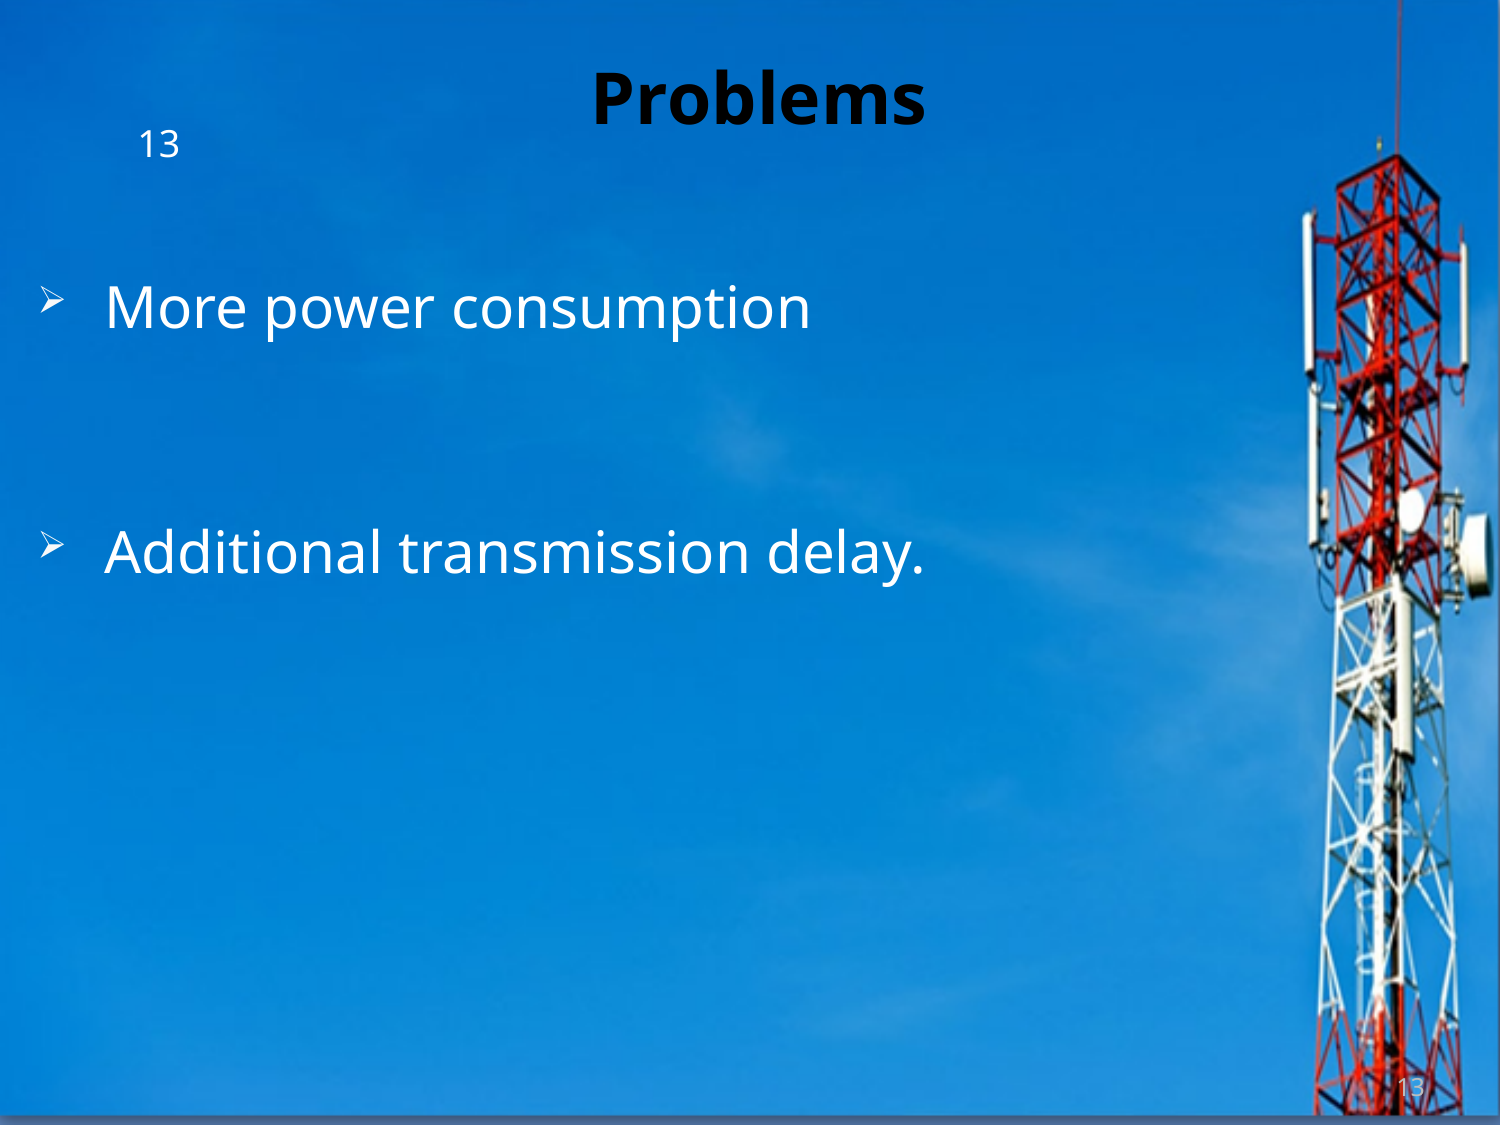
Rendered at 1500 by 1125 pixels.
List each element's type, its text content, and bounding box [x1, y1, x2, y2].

text_box 13 [122, 112, 196, 173]
title Problems [75, 45, 1425, 233]
slide_number 13 [1299, 1052, 1425, 1113]
picture [0, 0, 1500, 1125]
list More power consumption Additional transmission delay. [0, 262, 1300, 475]
